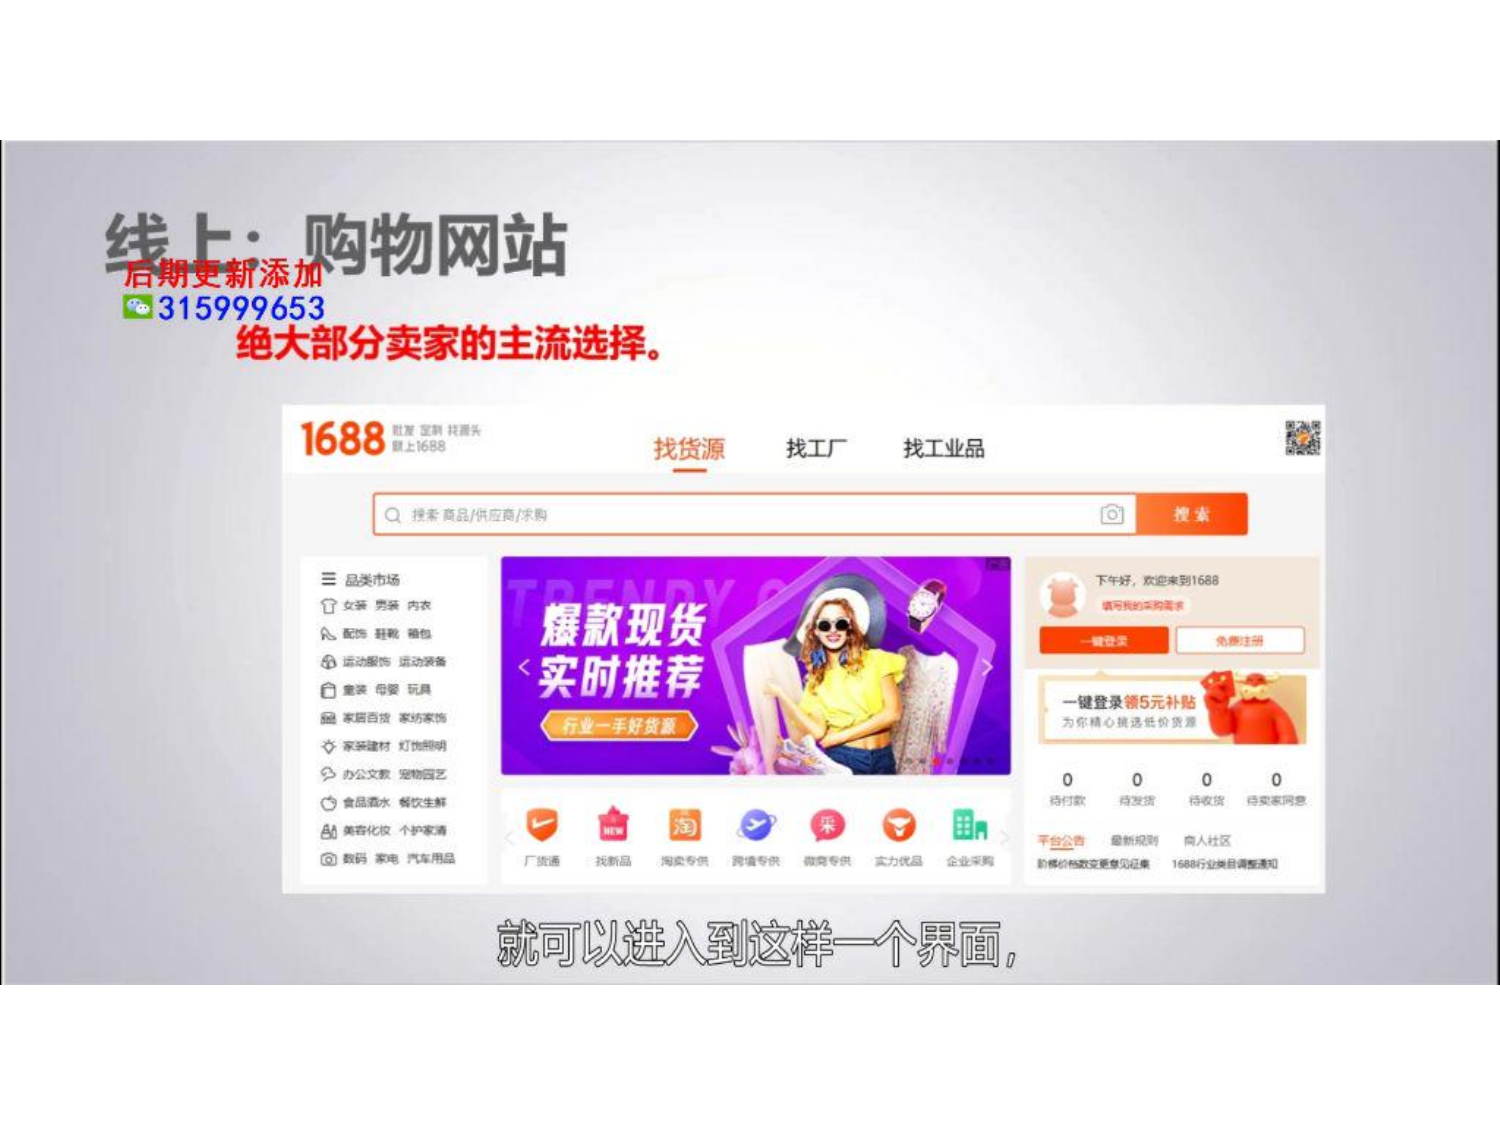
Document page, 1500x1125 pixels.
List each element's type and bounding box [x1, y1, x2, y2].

picture [0, 140, 1500, 985]
